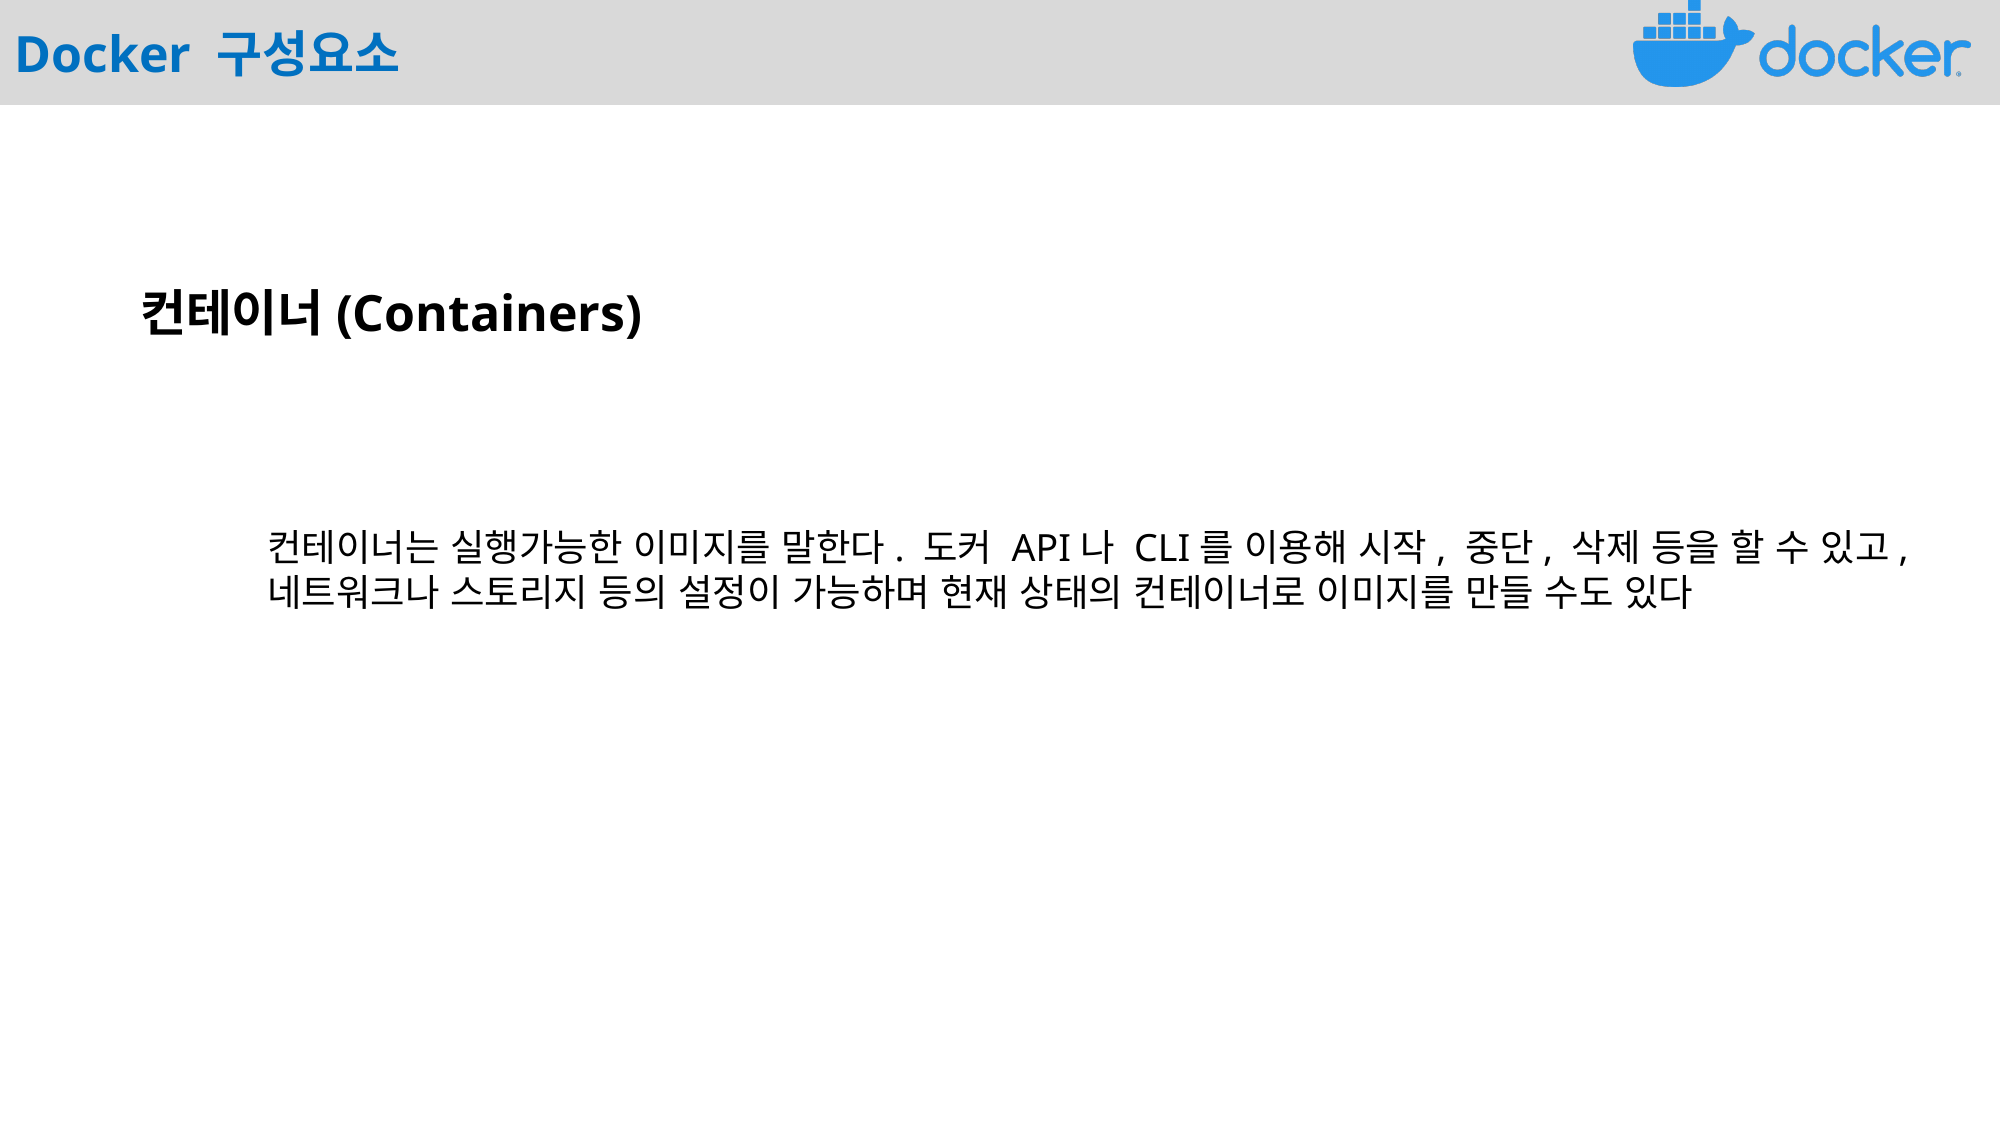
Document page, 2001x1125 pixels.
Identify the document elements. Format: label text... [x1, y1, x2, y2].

text_box 컨테이너(Containers) [125, 273, 1144, 349]
picture [1633, 0, 1971, 87]
text_box Docker 구성요소 [0, 0, 2000, 106]
text_box 컨테이너는 실행가능한 이미지를 말한다. 도커 API나 CLI를 이용해 시작, 중단, 삭제 등을 할 수 있고, 네트워크나 스토리지 등의 설정이 가능하며 현재 상태의 컨테이너로 이미지를 만들 수도 있다 [252, 516, 1924, 622]
